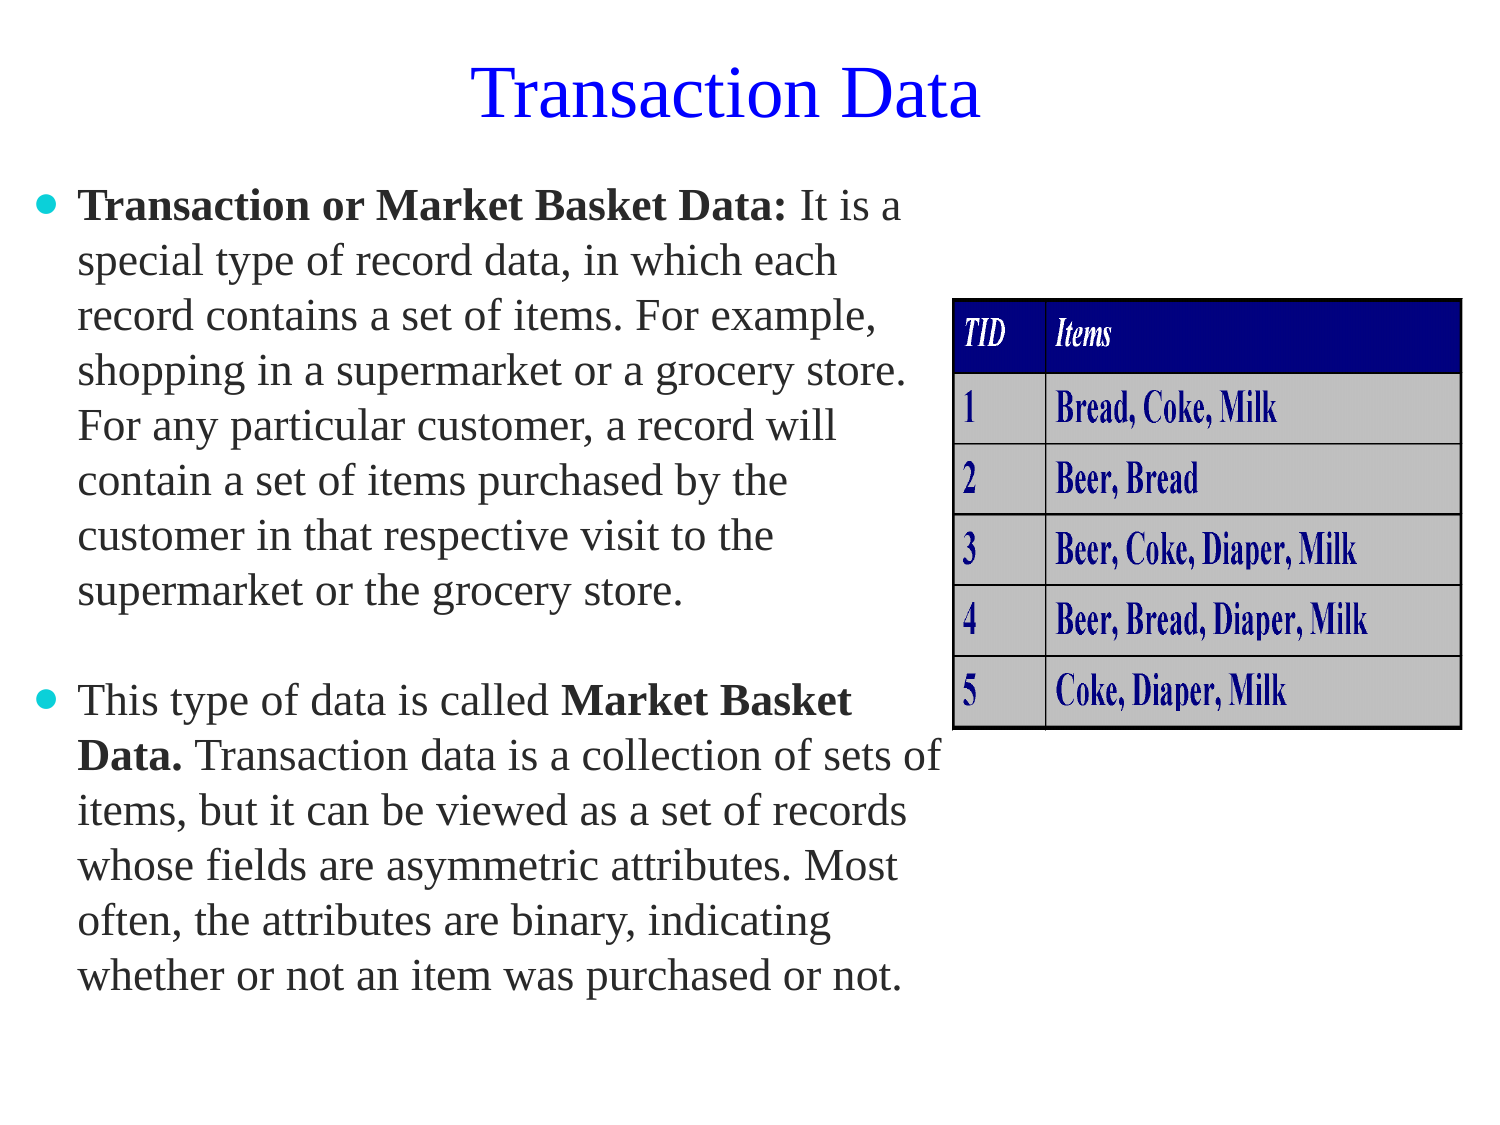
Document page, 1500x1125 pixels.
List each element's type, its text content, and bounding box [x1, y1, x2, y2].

picture [940, 298, 1469, 765]
text_box Transaction or Market Basket Data: It is a special type of record data, in which each record contains a set of items. For example, shopping in a supermarket or a grocery store. For any particular customer, a record will contain a set of items purchased by the customer in that respective visit to the supermarket or the grocery store. This type of data is called Market Basket Data. Transaction data is a collection of sets of items, but it can be viewed as a set of records whose fields are asymmetric attributes. Most often, the attributes are binary, indicating whether or not an item was purchased or not. [17, 167, 967, 1125]
text_box Transaction Data [310, 48, 1142, 133]
